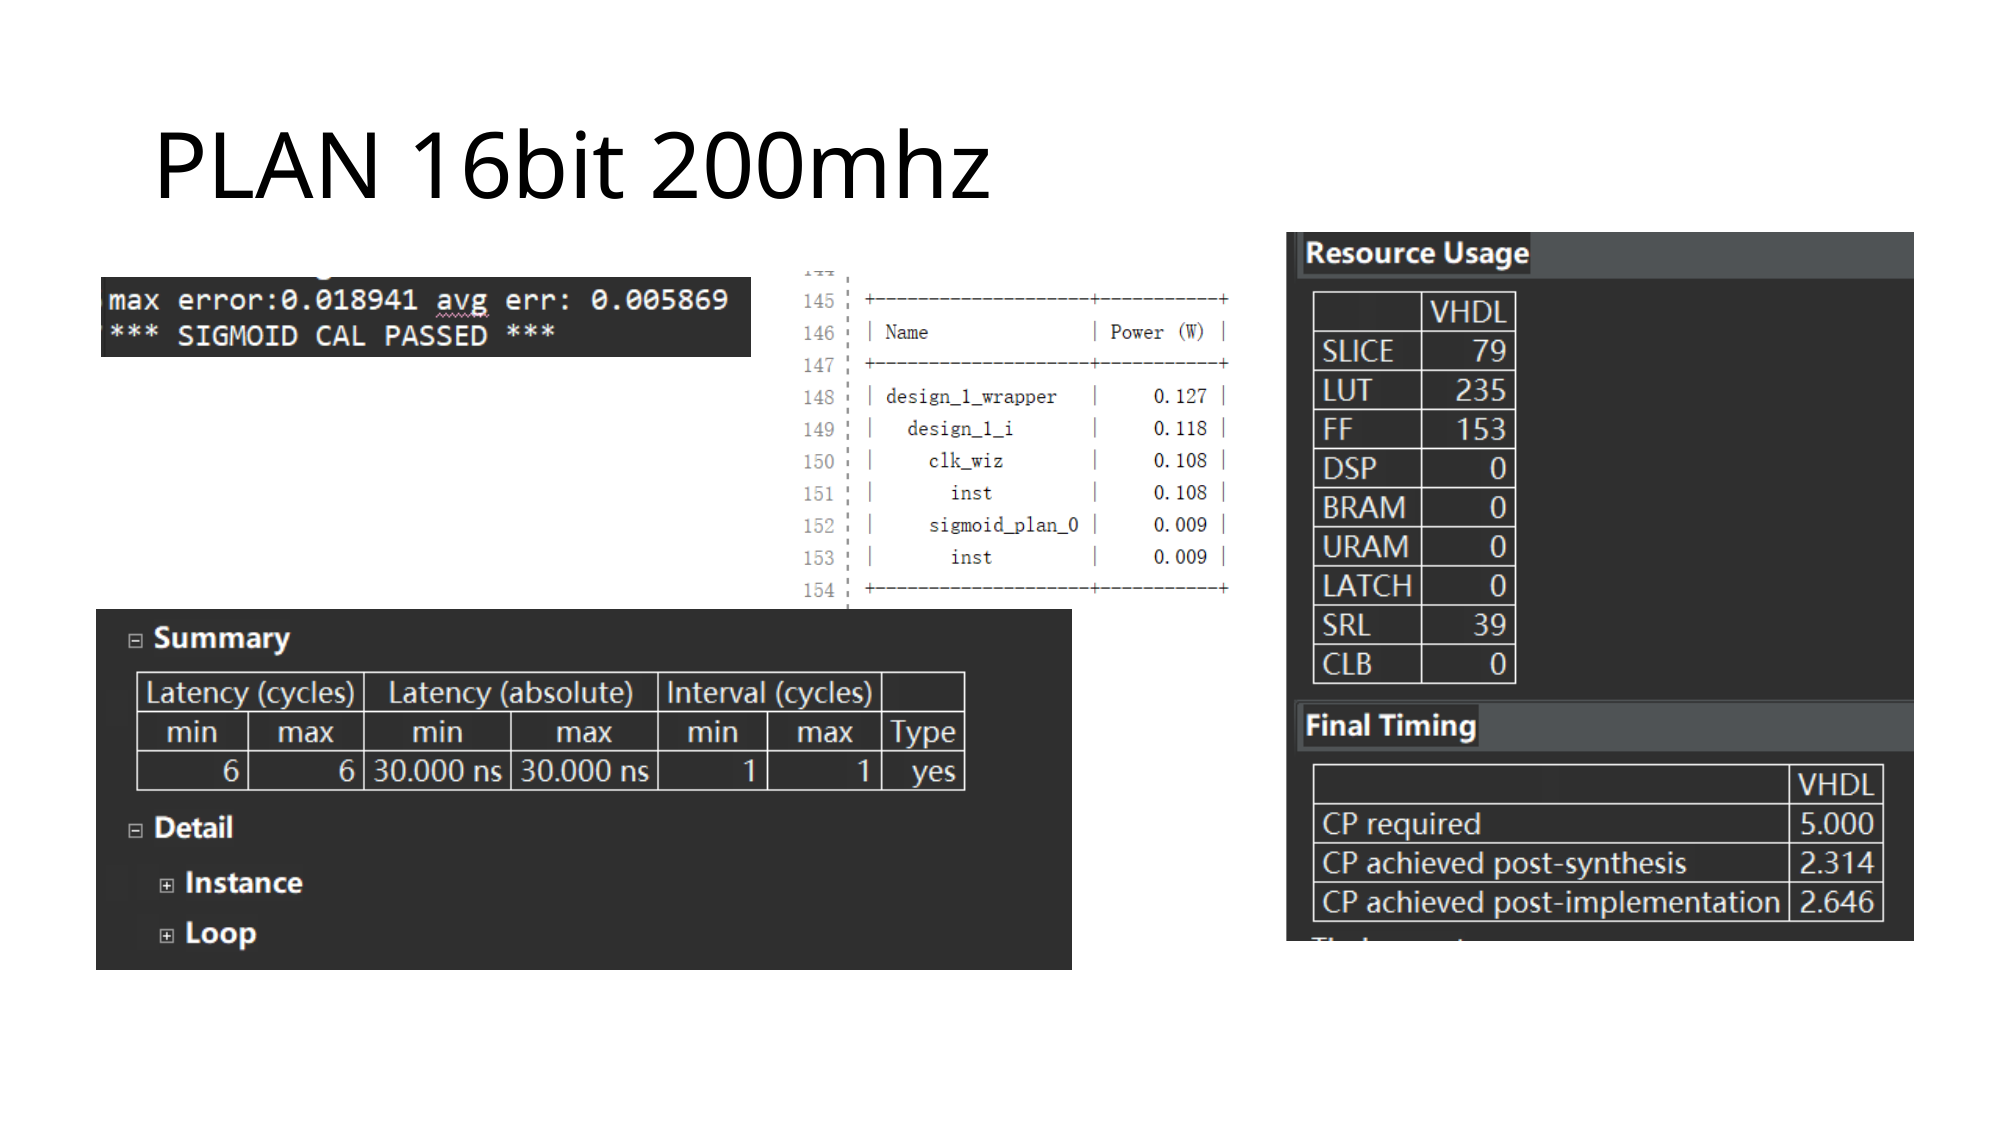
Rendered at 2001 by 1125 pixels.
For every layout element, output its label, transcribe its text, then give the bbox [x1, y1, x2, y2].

title PLAN 16bit 200mhz [137, 59, 1863, 278]
picture [101, 277, 751, 357]
picture [96, 232, 1914, 970]
